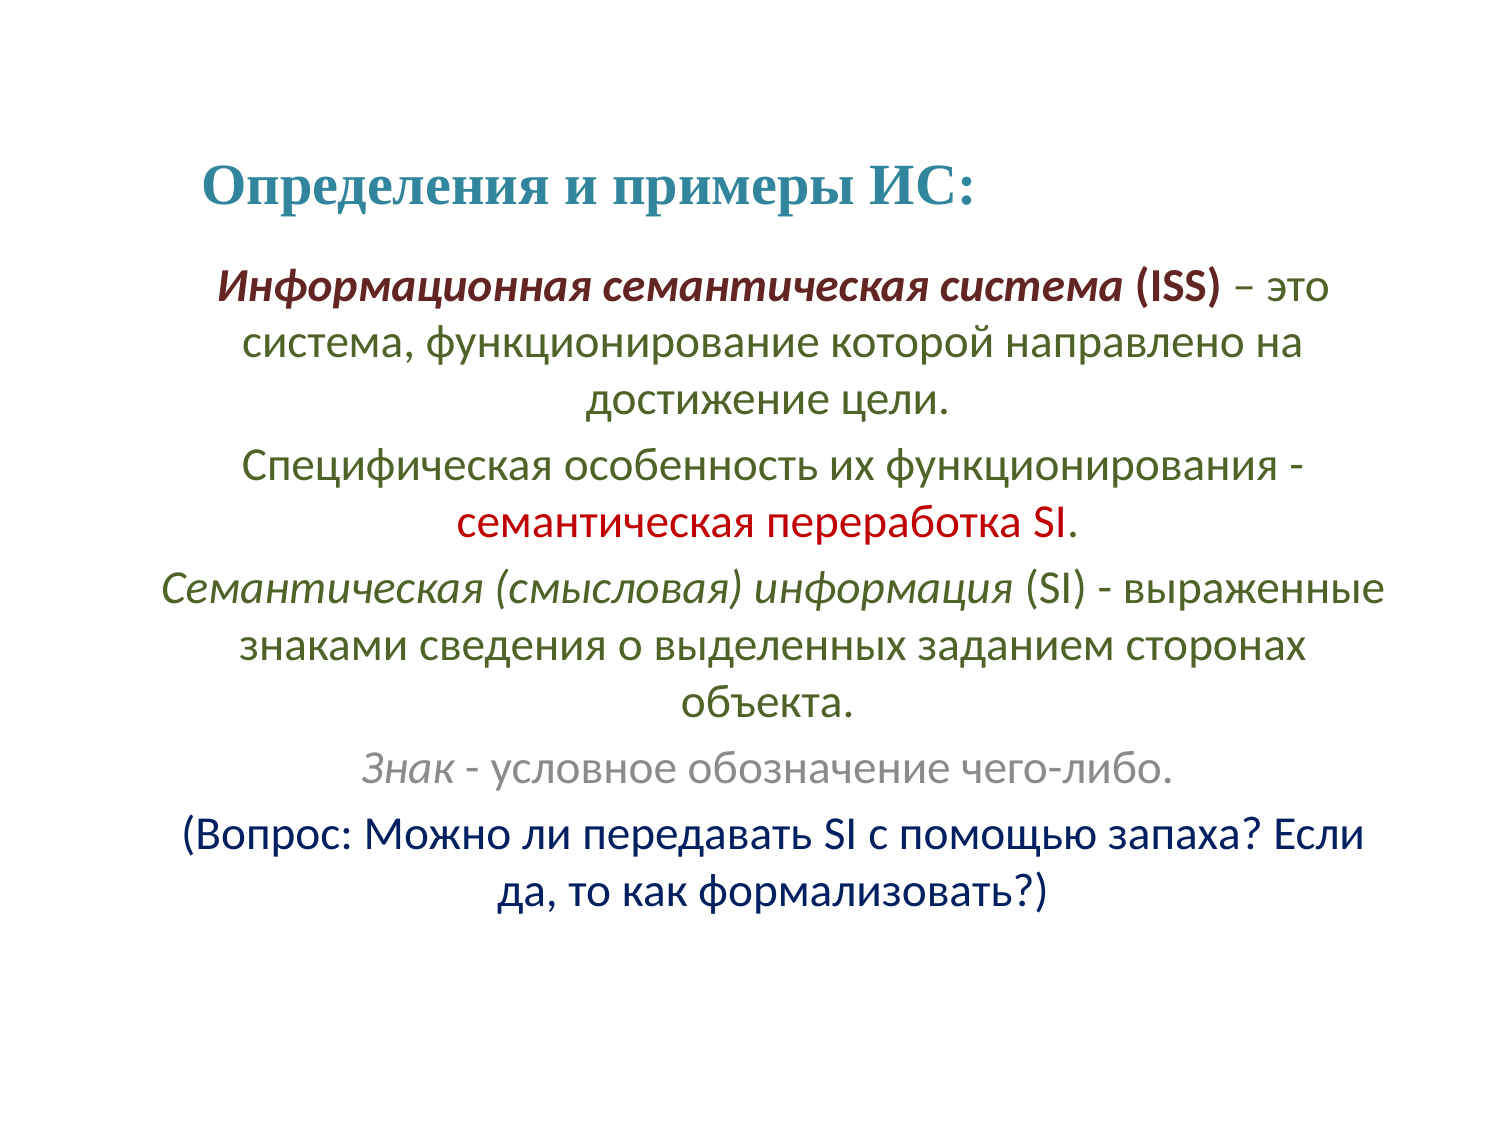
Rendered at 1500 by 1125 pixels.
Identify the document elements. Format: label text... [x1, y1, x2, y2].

title Определения и примеры ИС: [112, 93, 1388, 235]
subtitle Информационная семантическая система (ISS) – это система, функционирование которой направлено на достижение цели. Специфическая особенность их функционирования - семантическая переработка SI. Семантическая (смысловая) информация (SI) - выраженные знаками сведения о выделенных заданием сторонах объекта. Знак - условное обозначение чего-либо. (Вопрос: Можно ли передавать SI с помощью запаха? Если да, то как формализовать?) [135, 246, 1411, 925]
